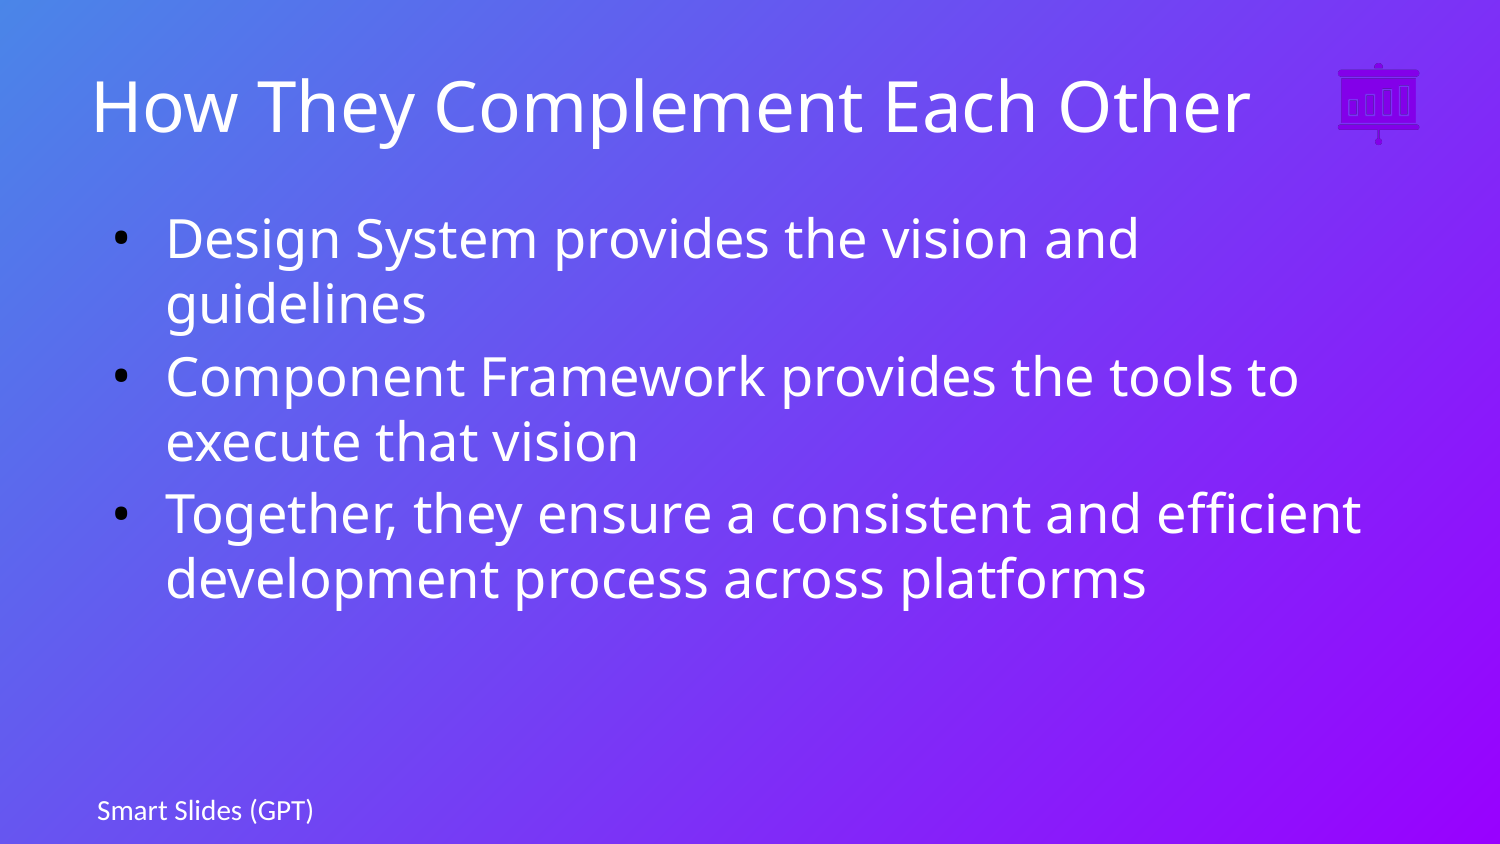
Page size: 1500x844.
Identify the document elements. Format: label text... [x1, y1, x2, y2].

picture [1332, 57, 1425, 151]
list Design System provides the vision and guidelines Component Framework provides the tools to execute that vision Together, they ensure a consistent and efficient development process across platforms [75, 196, 1425, 754]
title How They Complement Each Other [75, 33, 1328, 175]
